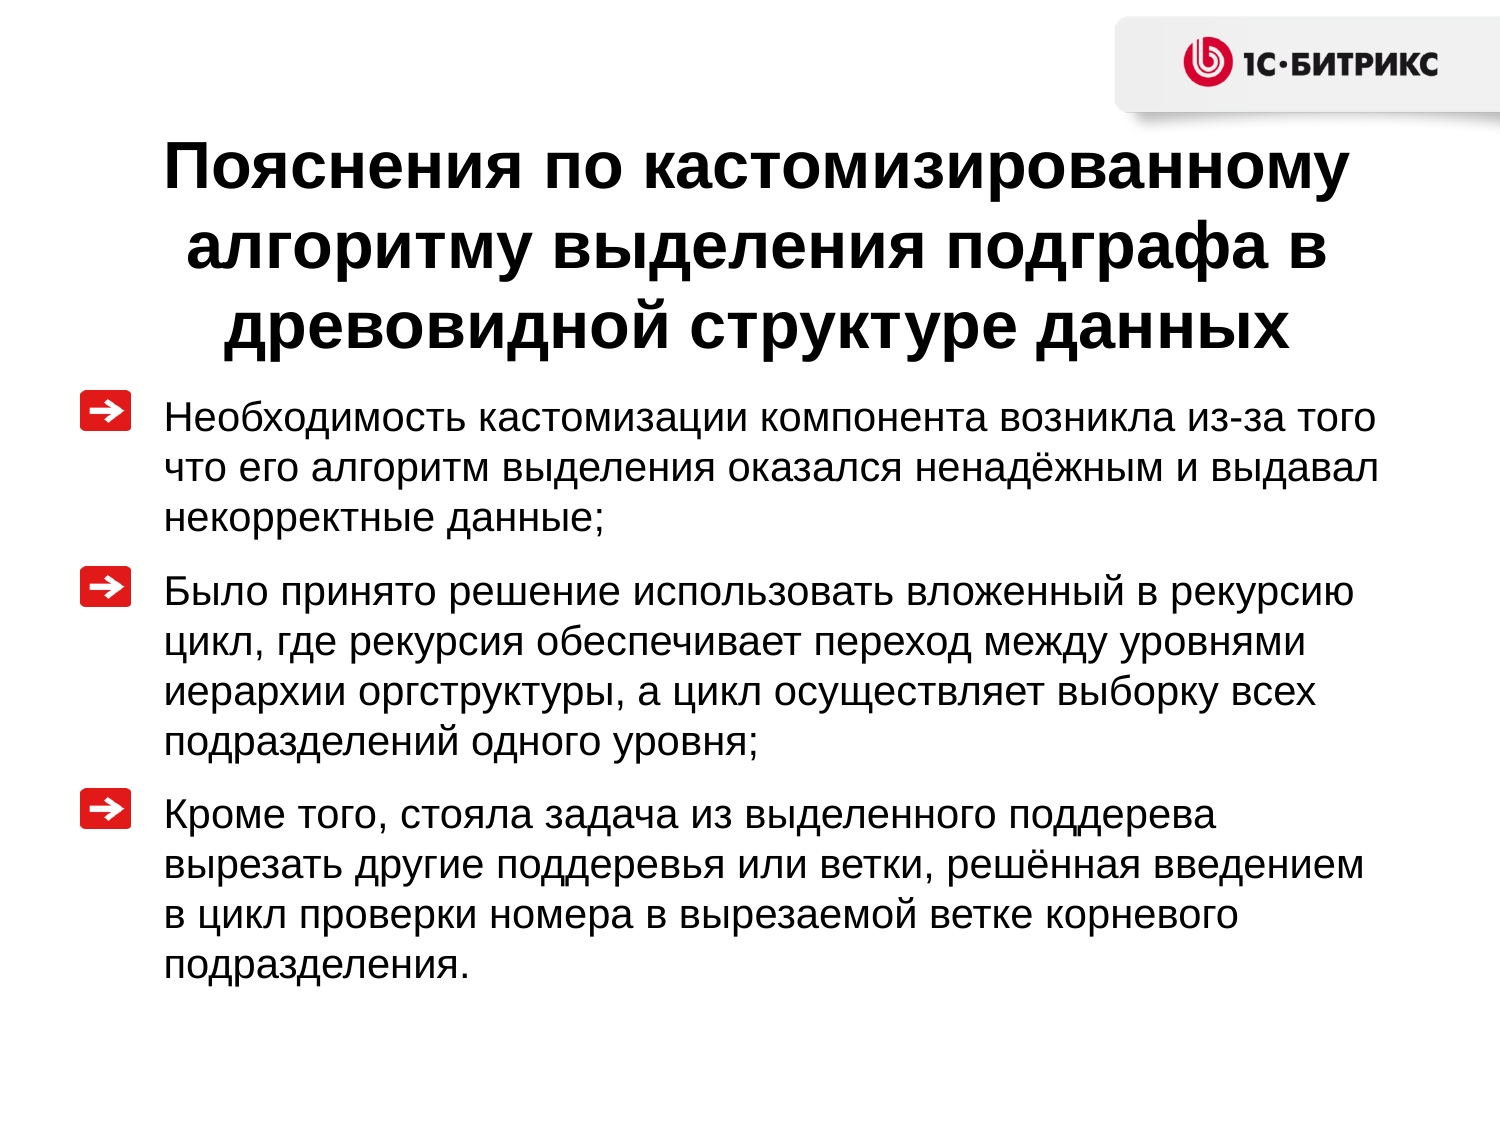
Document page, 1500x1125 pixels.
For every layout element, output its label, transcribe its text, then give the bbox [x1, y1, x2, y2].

picture [1099, 0, 1500, 141]
picture [80, 390, 131, 431]
picture [80, 566, 131, 607]
text_box Пояснения по кастомизированному алгоритму выделения подграфа в древовидной структуре данных [114, 114, 1402, 411]
text_box Необходимость кастомизации компонента возникла из-за того что его алгоритм выделения оказался ненадёжным и выдавал некорректные данные; Было принято решение использовать вложенный в рекурсию цикл, где рекурсия обеспечивает переход между уровнями иерархии оргструктуры, а цикл осуществляет выборку всех подразделений одного уровня; Кроме того, стояла задача из выделенного поддерева вырезать другие поддеревья или ветки, решённая введением в цикл проверки номера в вырезаемой ветке корневого подразделения. [148, 382, 1402, 1023]
picture [80, 788, 131, 829]
